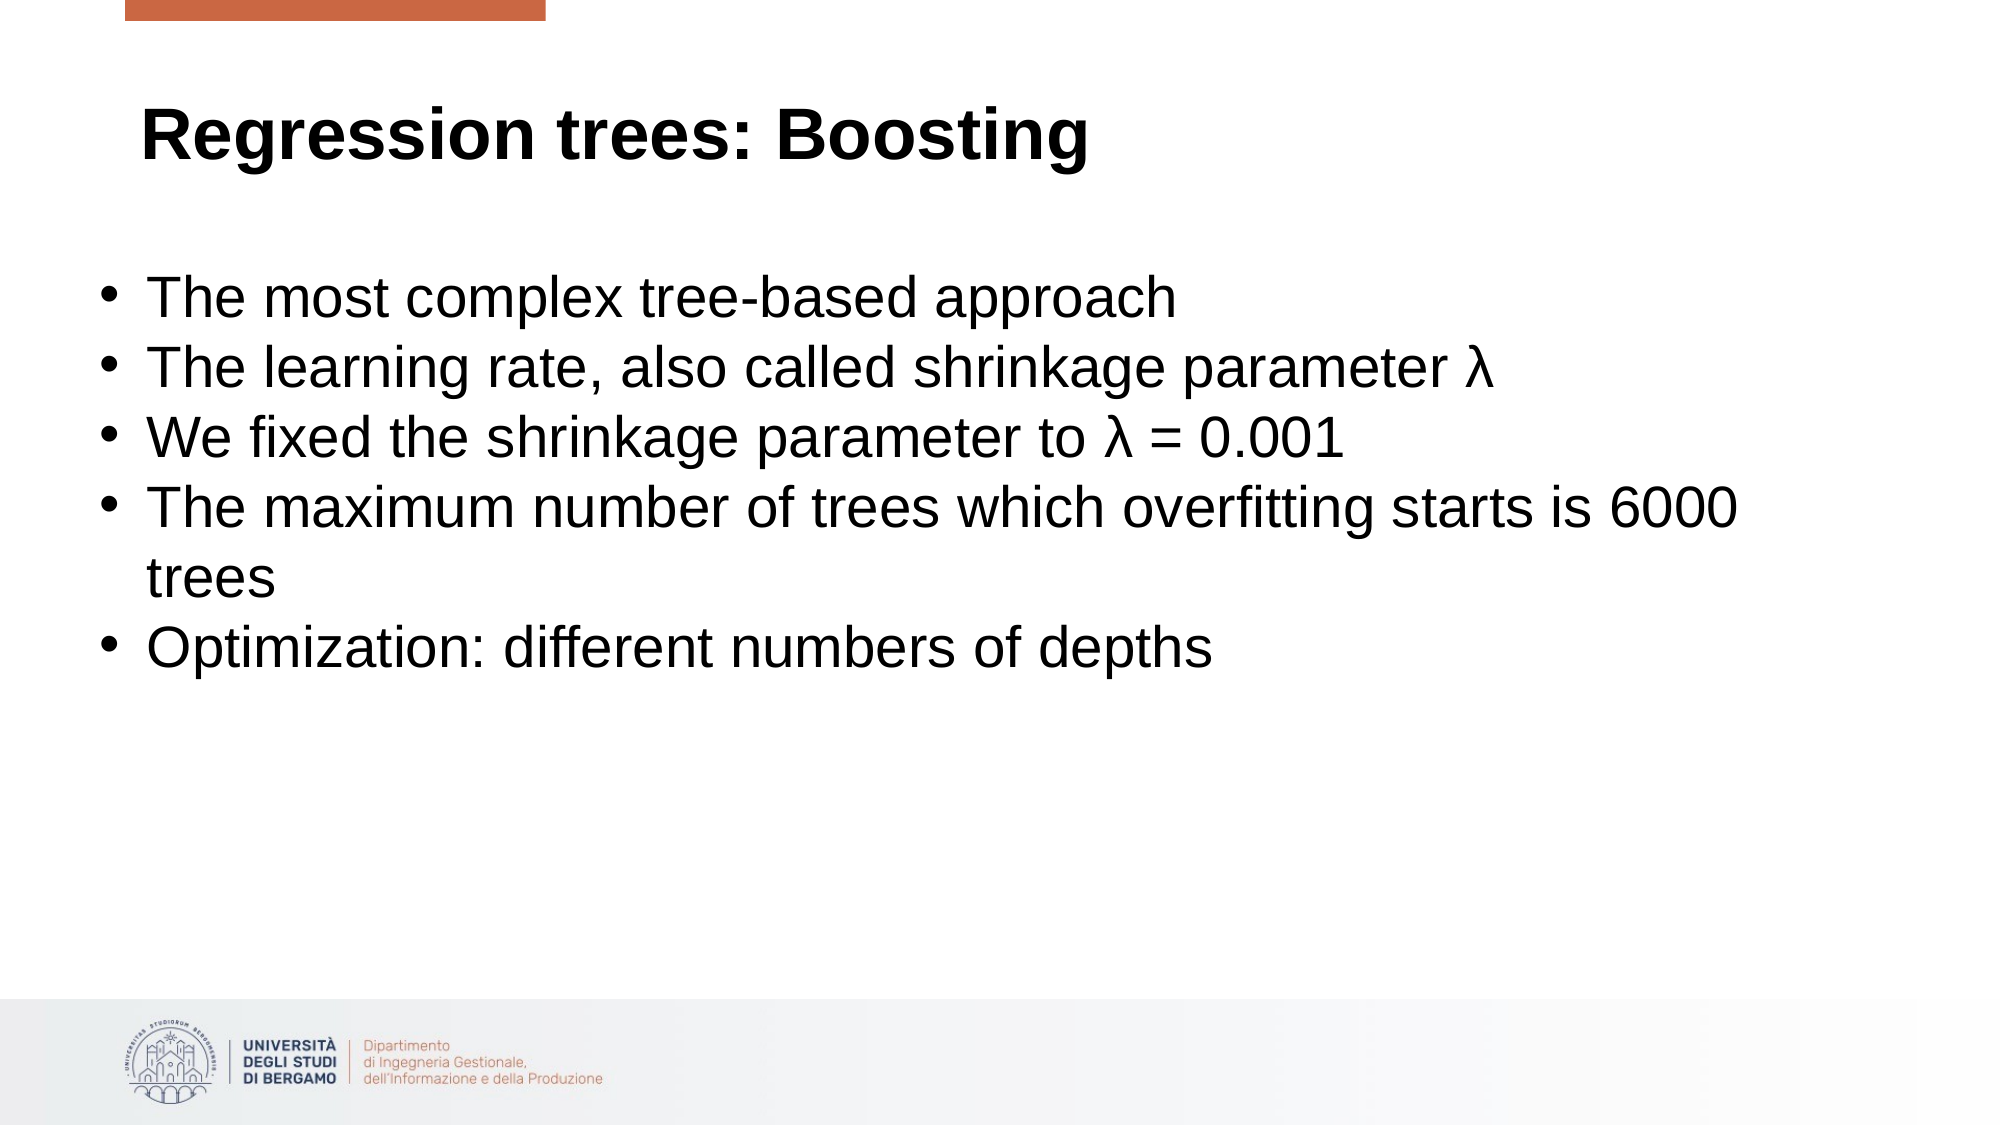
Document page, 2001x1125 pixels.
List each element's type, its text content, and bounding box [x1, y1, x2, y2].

title Regression trees: Boosting [140, 86, 1860, 258]
picture [0, 999, 2000, 1125]
list The most complex tree-based approach The learning rate, also called shrinkage parameter λ We fixed the shrinkage parameter to λ = 0.001 The maximum number of trees which overfitting starts is 6000 trees Optimization: different numbers of depths [99, 258, 1875, 897]
